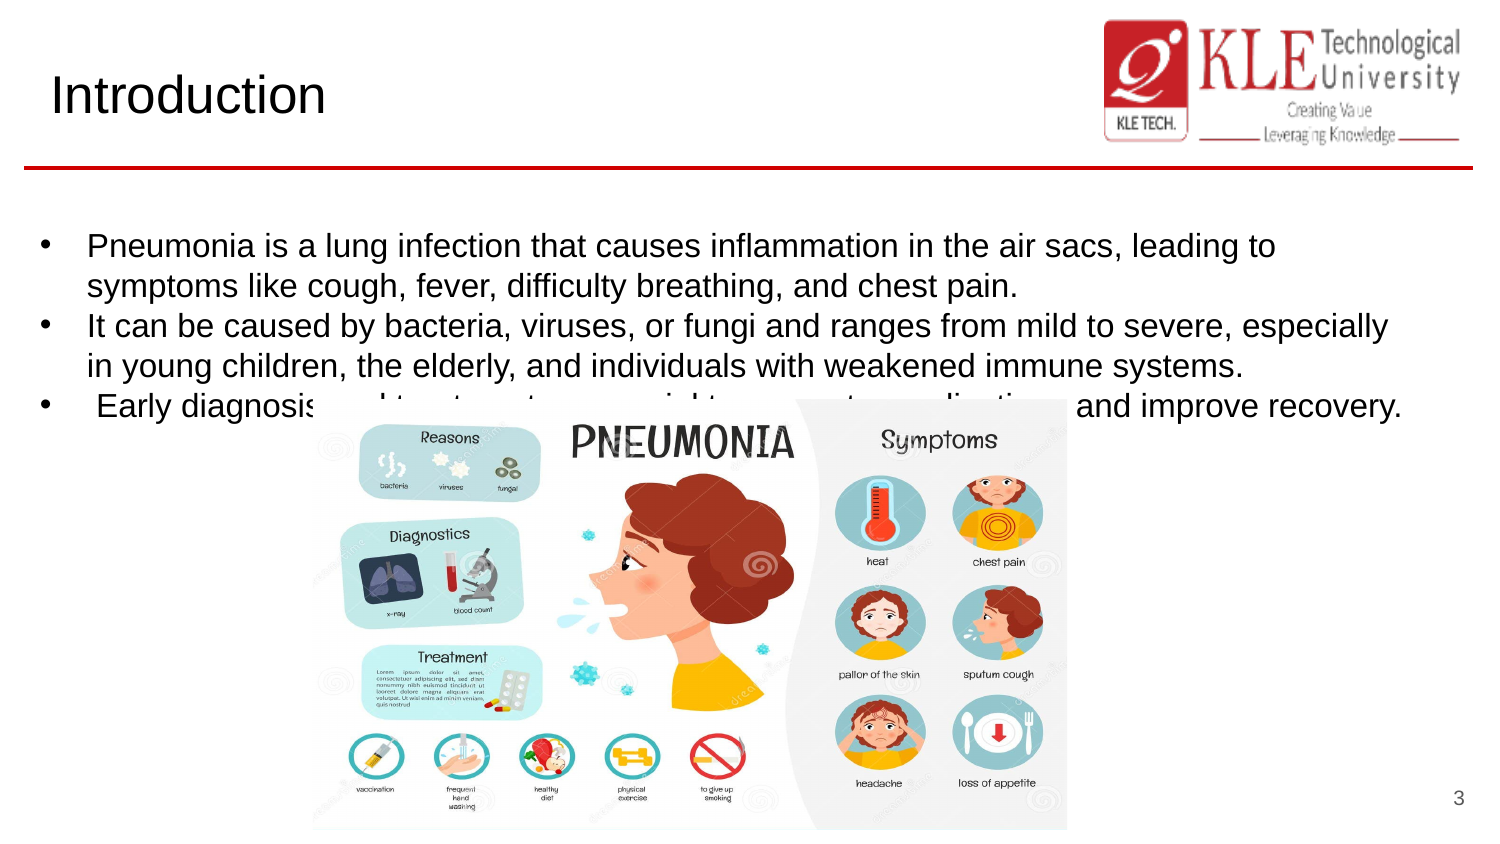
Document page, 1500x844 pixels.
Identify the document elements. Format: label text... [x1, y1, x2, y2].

slide_number 3 [1389, 764, 1480, 830]
picture [24, 164, 1476, 172]
picture [1103, 12, 1464, 148]
text_box Pneumonia is a lung infection that causes inflammation in the air sacs, leading to symptoms like cough, fever, difficulty breathing, and chest pain. It can be caused by bacteria, viruses, or fungi and ranges from mild to severe, especially in young children, the elderly, and individuals with weakened immune systems. Early diagnosis and treatment are crucial to prevent complications and improve recovery. [24, 216, 1420, 432]
title Introduction [35, 45, 1098, 140]
picture [312, 399, 1068, 830]
